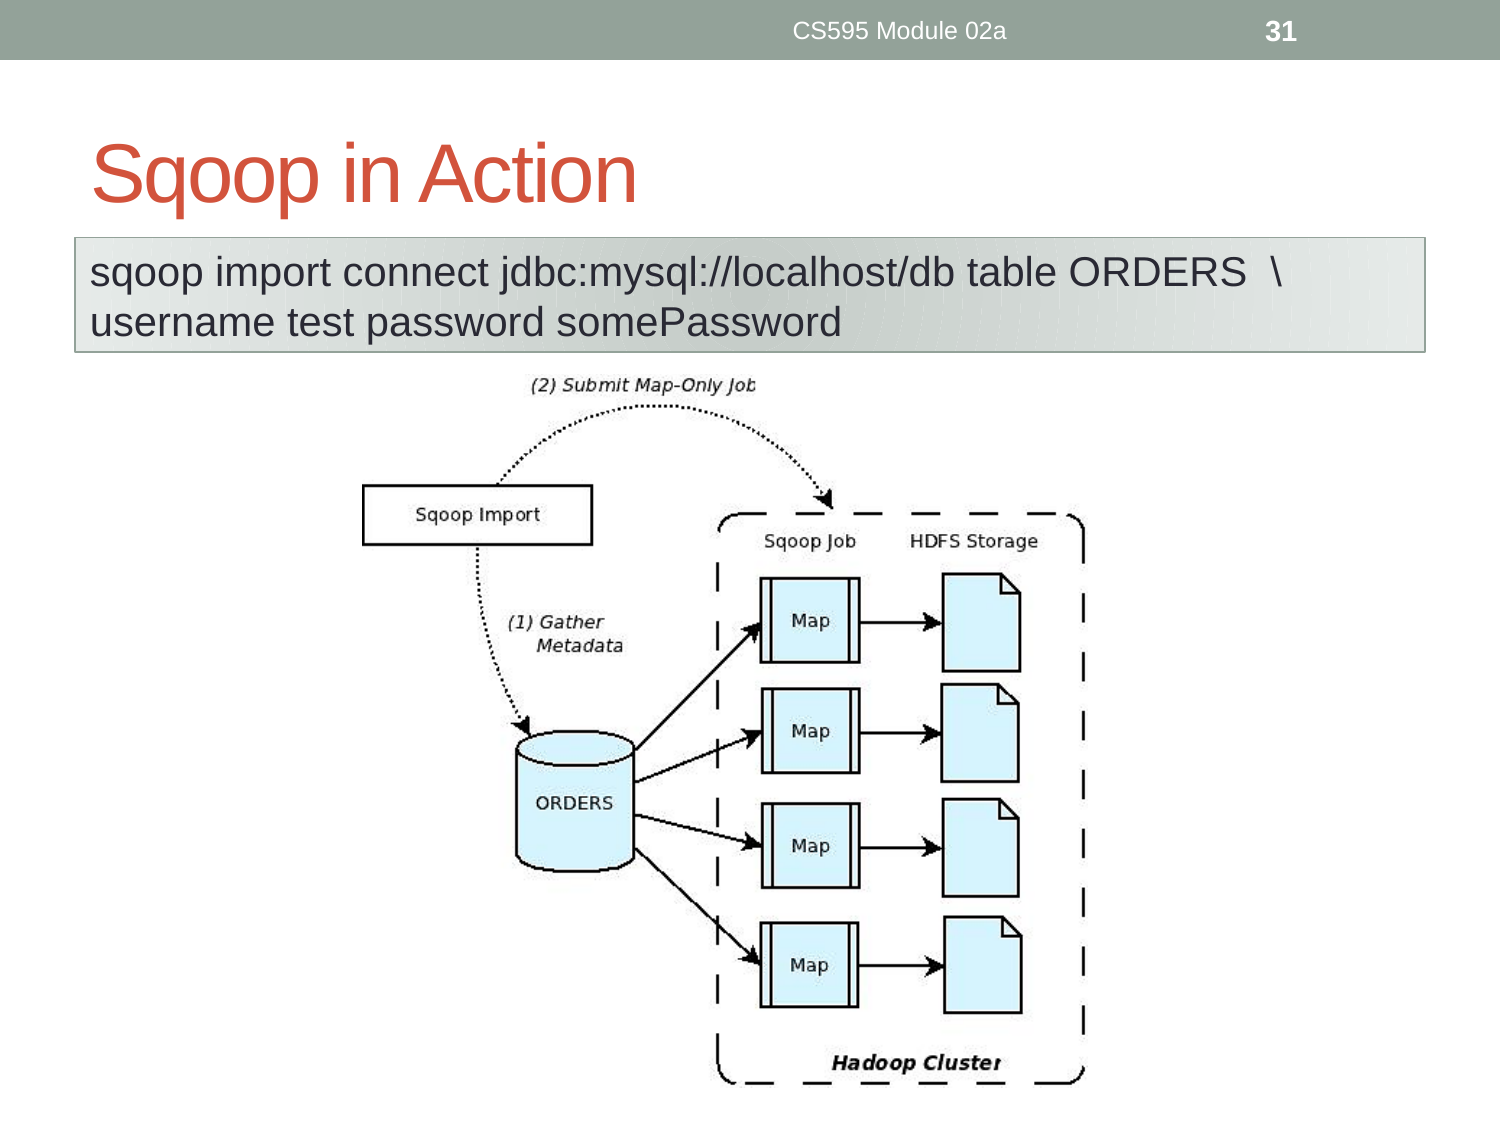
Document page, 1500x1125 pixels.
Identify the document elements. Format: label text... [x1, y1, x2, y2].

title Sqoop in Action [75, 87, 1425, 237]
footer CS595 Module 02a [562, 3, 1238, 57]
slide_number 31 [1250, 3, 1425, 57]
picture [362, 374, 1088, 1088]
text_box sqoop import connect jdbc:mysql://localhost/db table ORDERS \ username test password somePassword [74, 237, 1426, 353]
